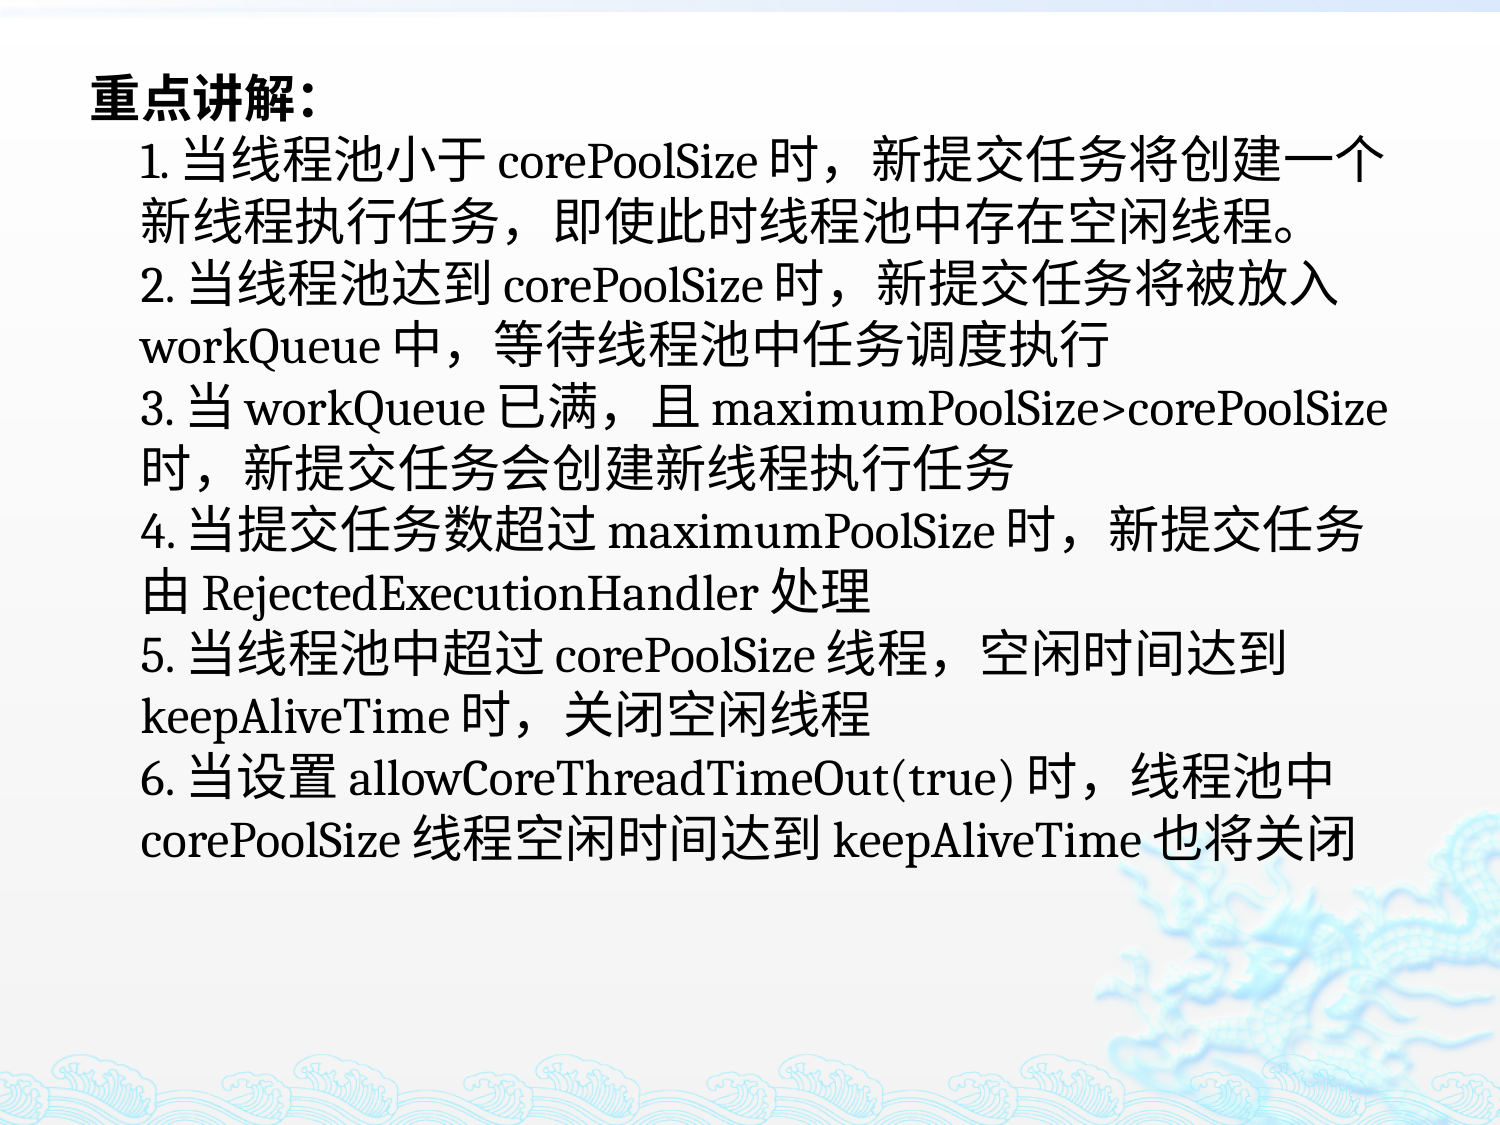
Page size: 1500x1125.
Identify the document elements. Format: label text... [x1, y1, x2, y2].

list 重点讲解： 1.当线程池小于corePoolSize时，新提交任务将创建一个新线程执行任务，即使此时线程池中存在空闲线程。 2.当线程池达到corePoolSize时，新提交任务将被放入workQueue中，等待线程池中任务调度执行 3.当workQueue已满，且maximumPoolSize>corePoolSize时，新提交任务会创建新线程执行任务 4.当提交任务数超过maximumPoolSize时，新提交任务由RejectedExecutionHandler处理 5.当线程池中超过corePoolSize线程，空闲时间达到keepAliveTime时，关闭空闲线程 6.当设置allowCoreThreadTimeOut(true)时，线程池中corePoolSize线程空闲时间达到keepAliveTime也将关闭 [75, 58, 1425, 1005]
